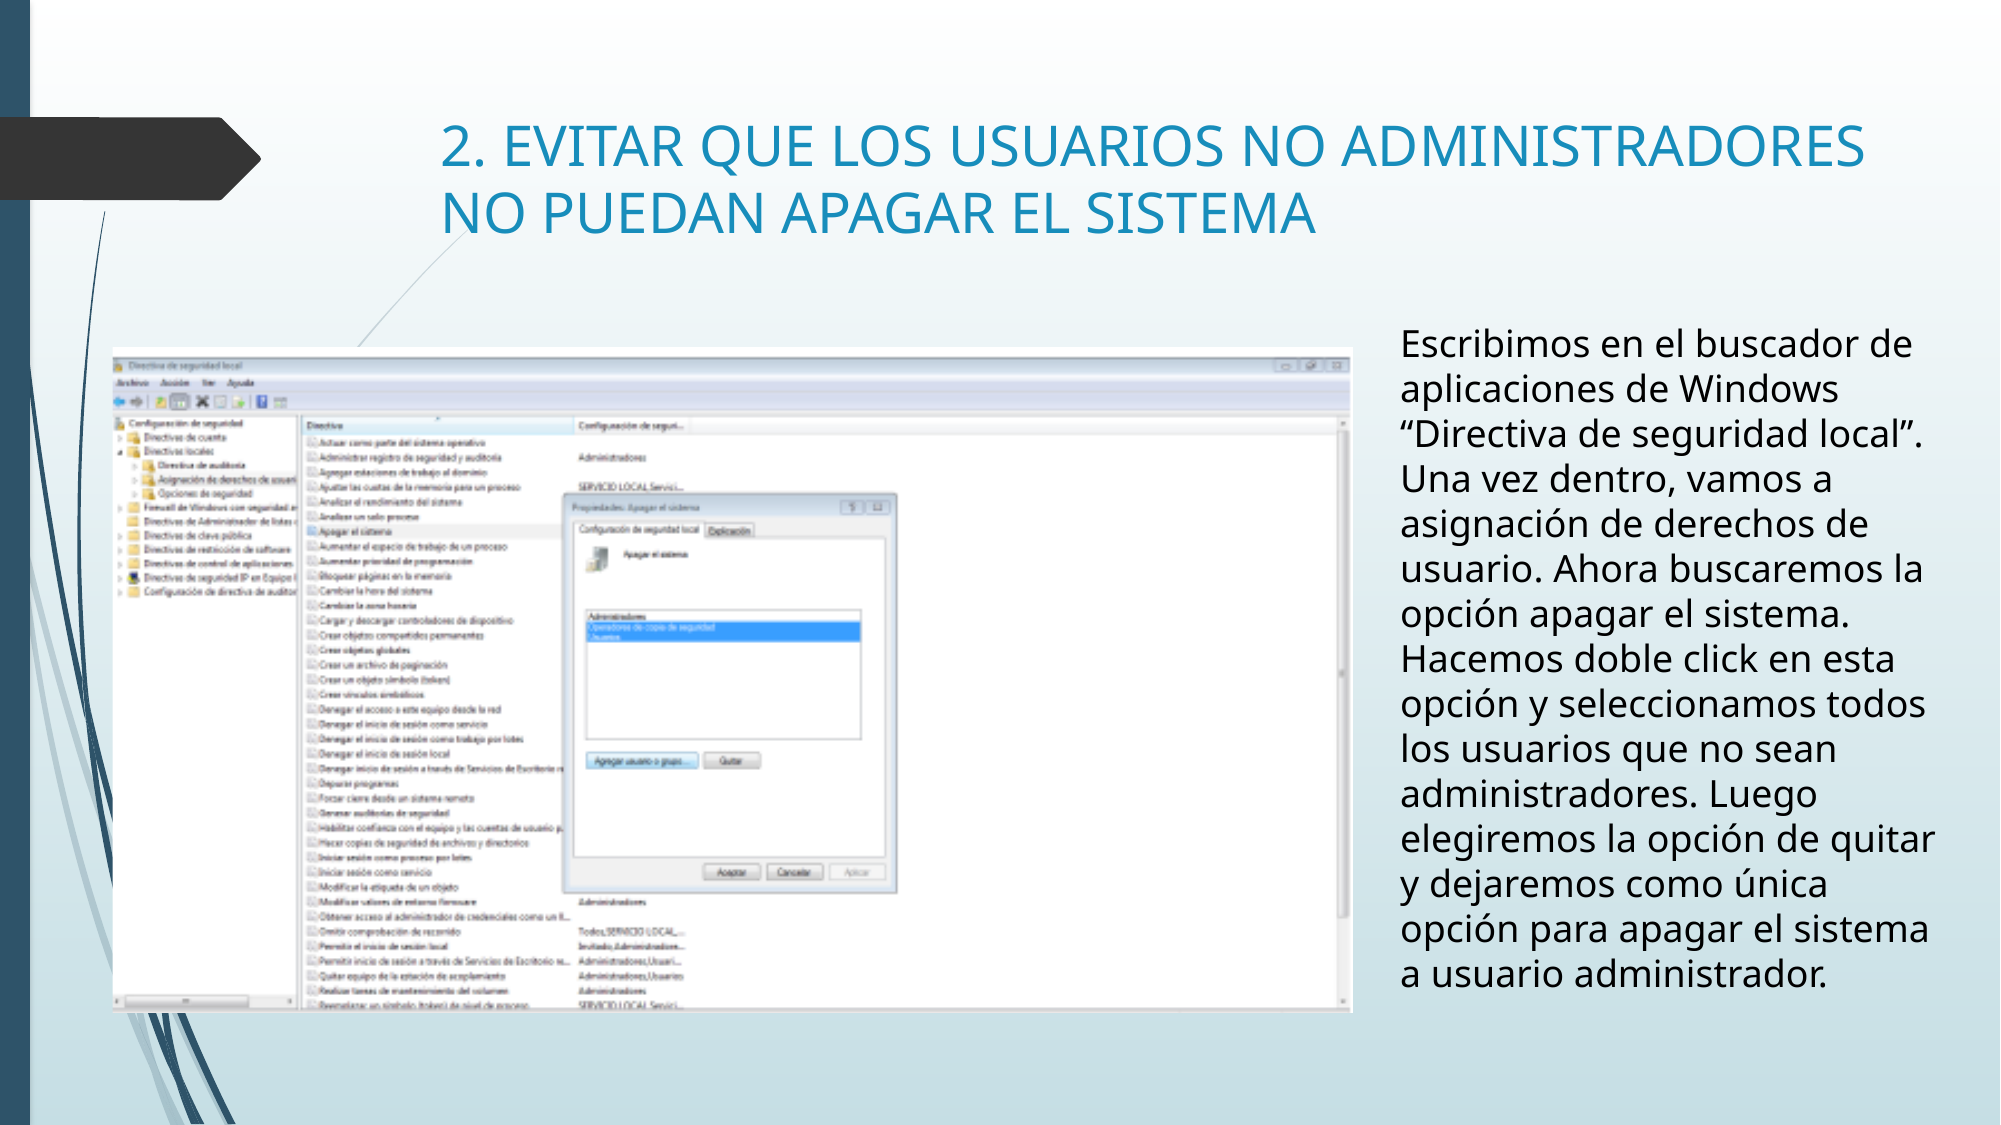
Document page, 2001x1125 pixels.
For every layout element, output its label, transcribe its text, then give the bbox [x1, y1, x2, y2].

picture [112, 347, 1354, 1013]
title 2. EVITAR QUE LOS USUARIOS NO ADMINISTRADORES NO PUEDAN APAGAR EL SISTEMA [425, 102, 1888, 313]
text_box Escribimos en el buscador de aplicaciones de Windows “Directiva de seguridad local”. Una vez dentro, vamos a asignación de derechos de usuario. Ahora buscaremos la opción apagar el sistema. Hacemos doble click en esta opción y seleccionamos todos los usuarios que no sean administradores. Luego elegiremos la opción de quitar y dejaremos como única opción para apagar el sistema a usuario administrador. [1385, 312, 1964, 1003]
